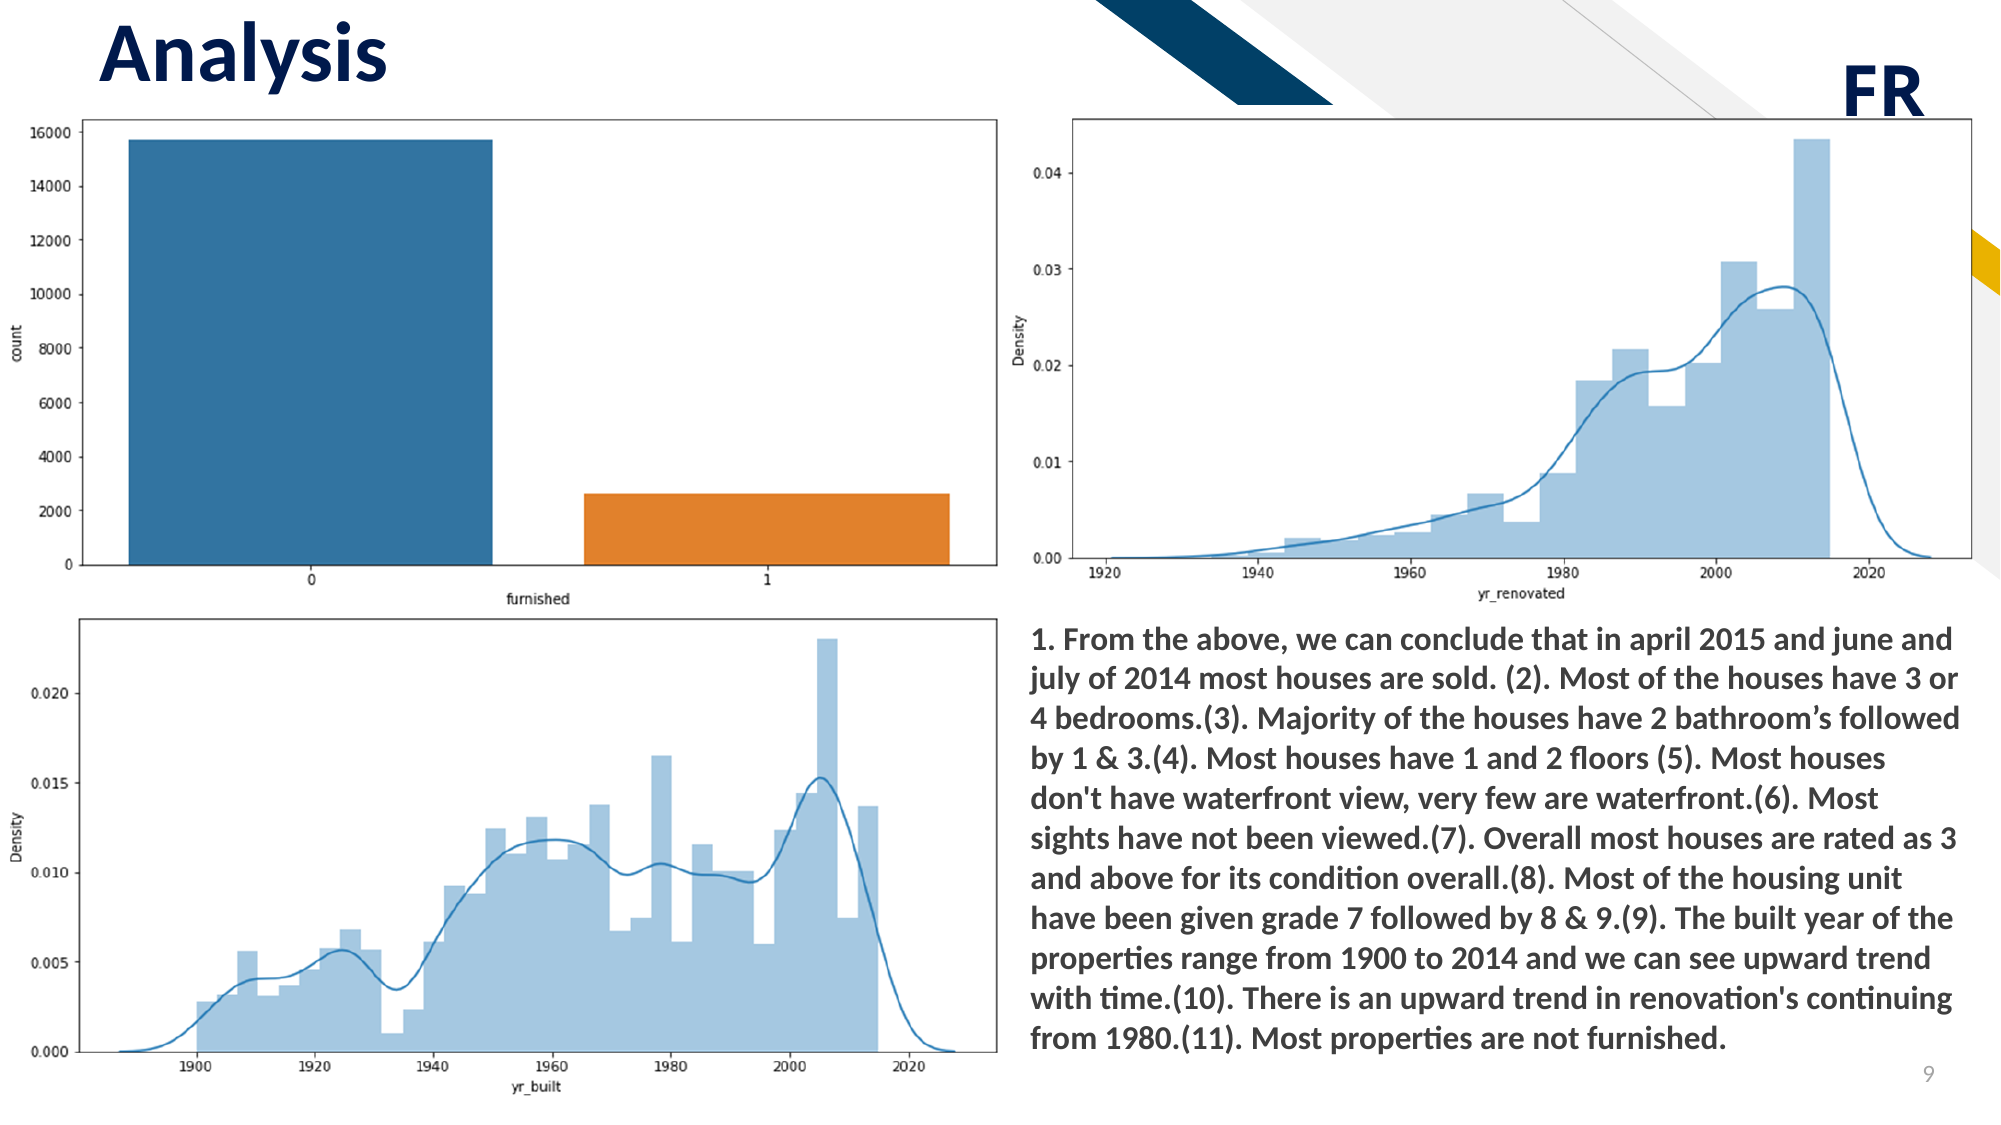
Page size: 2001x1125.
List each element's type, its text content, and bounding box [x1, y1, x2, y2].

title Analysis [85, 0, 1453, 100]
picture [0, 109, 1980, 1103]
text_box 1. From the above, we can conclude that in april 2015 and june and july of 2014 most houses are sold. (2). Most of the houses have 3 or 4 bedrooms.(3). Majority of the houses have 2 bathroom’s followed by 1 & 3.(4). Most houses have 1 and 2 floors (5). Most houses don't have waterfront view, very few are waterfront.(6). Most sights have not been viewed.(7). Overall most houses are rated as 3 and above for its condition overall.(8). Most of the housing unit have been given grade 7 followed by 8 & 9.(9). The built year of the properties range from 1900 to 2014 and we can see upward trend with time.(10). There is an upward trend in renovation's continuing from 1980.(11). Most properties are not furnished. [1015, 610, 1980, 1109]
